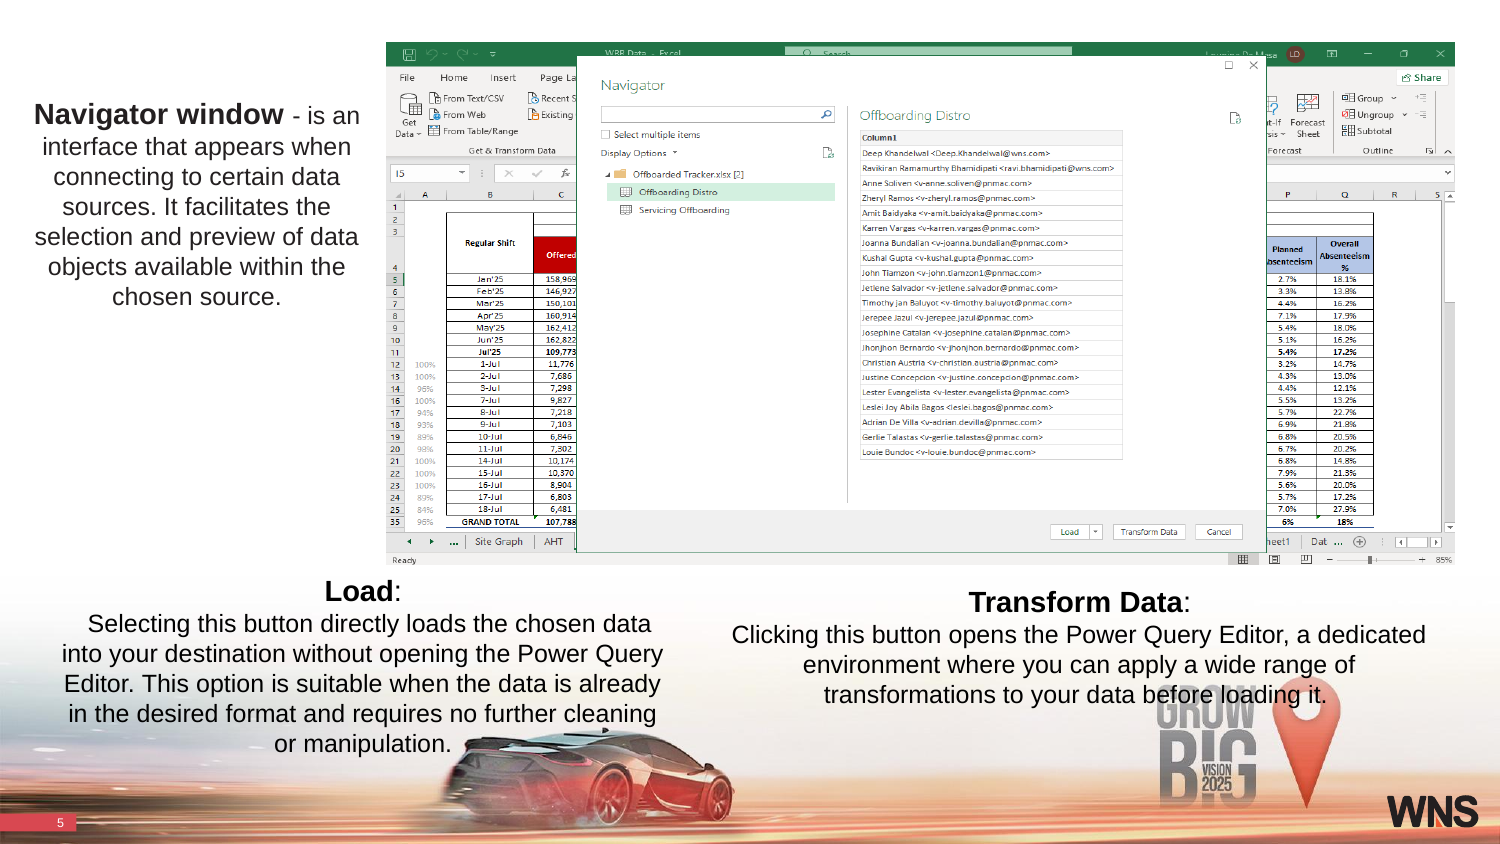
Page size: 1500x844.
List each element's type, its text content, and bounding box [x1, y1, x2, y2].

text_box Navigator window - is an interface that appears when connecting to certain data sources. It facilitates the selection and preview of data objects available within the chosen source. [16, 42, 379, 318]
text_box Transform Data: Clicking this button opens the Power Query Editor, a dedicated environment where you can apply a wide range of transformations to your data before loading it. [704, 576, 1455, 716]
text_box Load: Selecting this button directly loads the chosen data into your destination without opening the Power Query Editor. This option is suitable when the data is already in the desired format and requires no further cleaning or manipulation. [44, 565, 683, 765]
picture [0, 0, 1500, 844]
